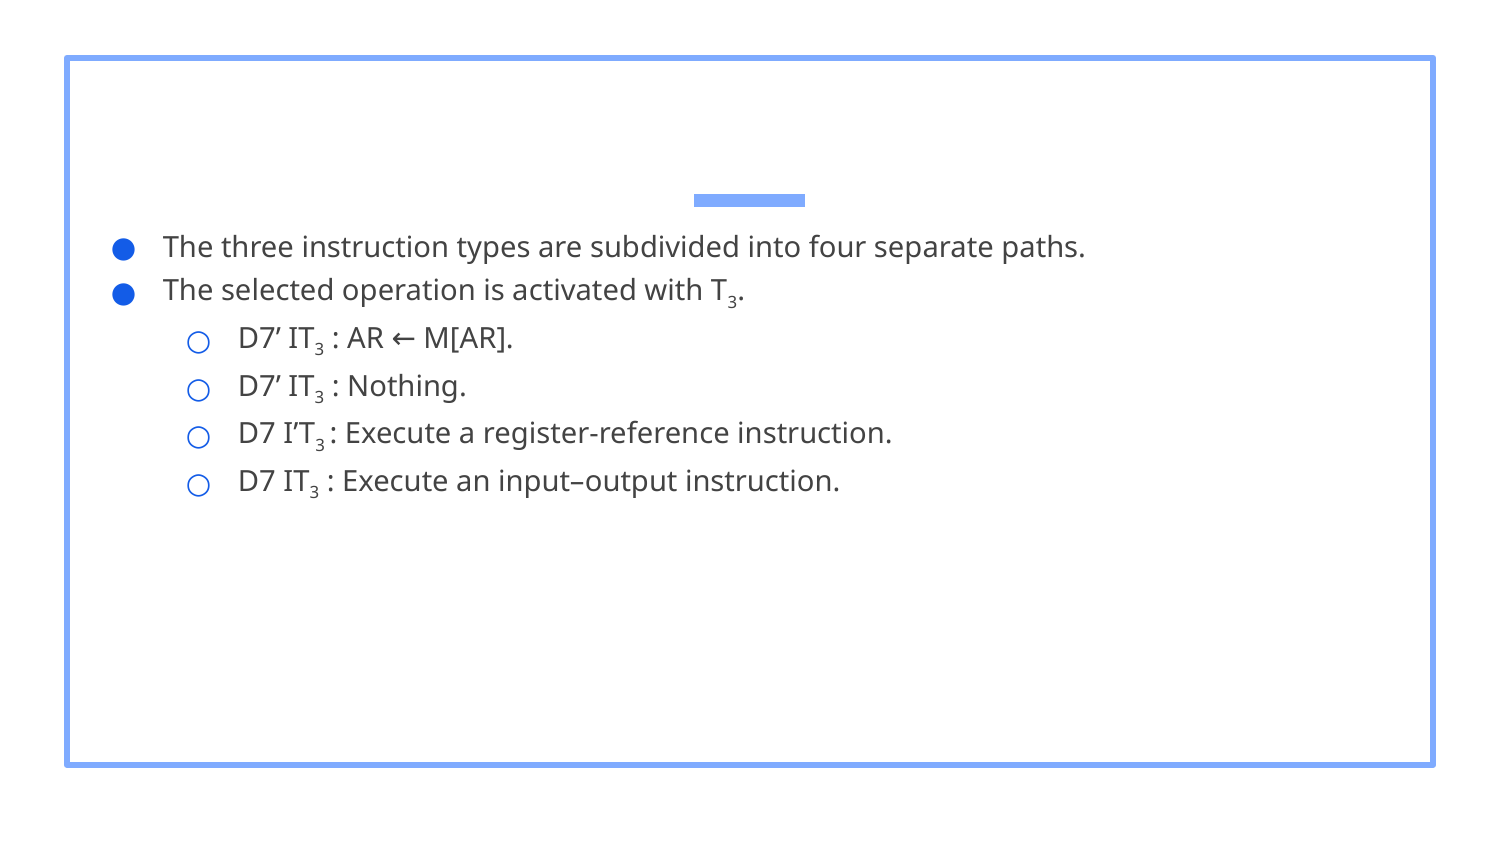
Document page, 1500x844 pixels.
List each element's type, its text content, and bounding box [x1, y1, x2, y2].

list The three instruction types are subdivided into four separate paths. The selected operation is activated with T3. D7’ IT3 : AR ← M[AR]. D7’ IT3 : Nothing. D7 I’T3 : Execute a register-reference instruction. D7 IT3 : Execute an input–output instruction. [72, 206, 1429, 723]
